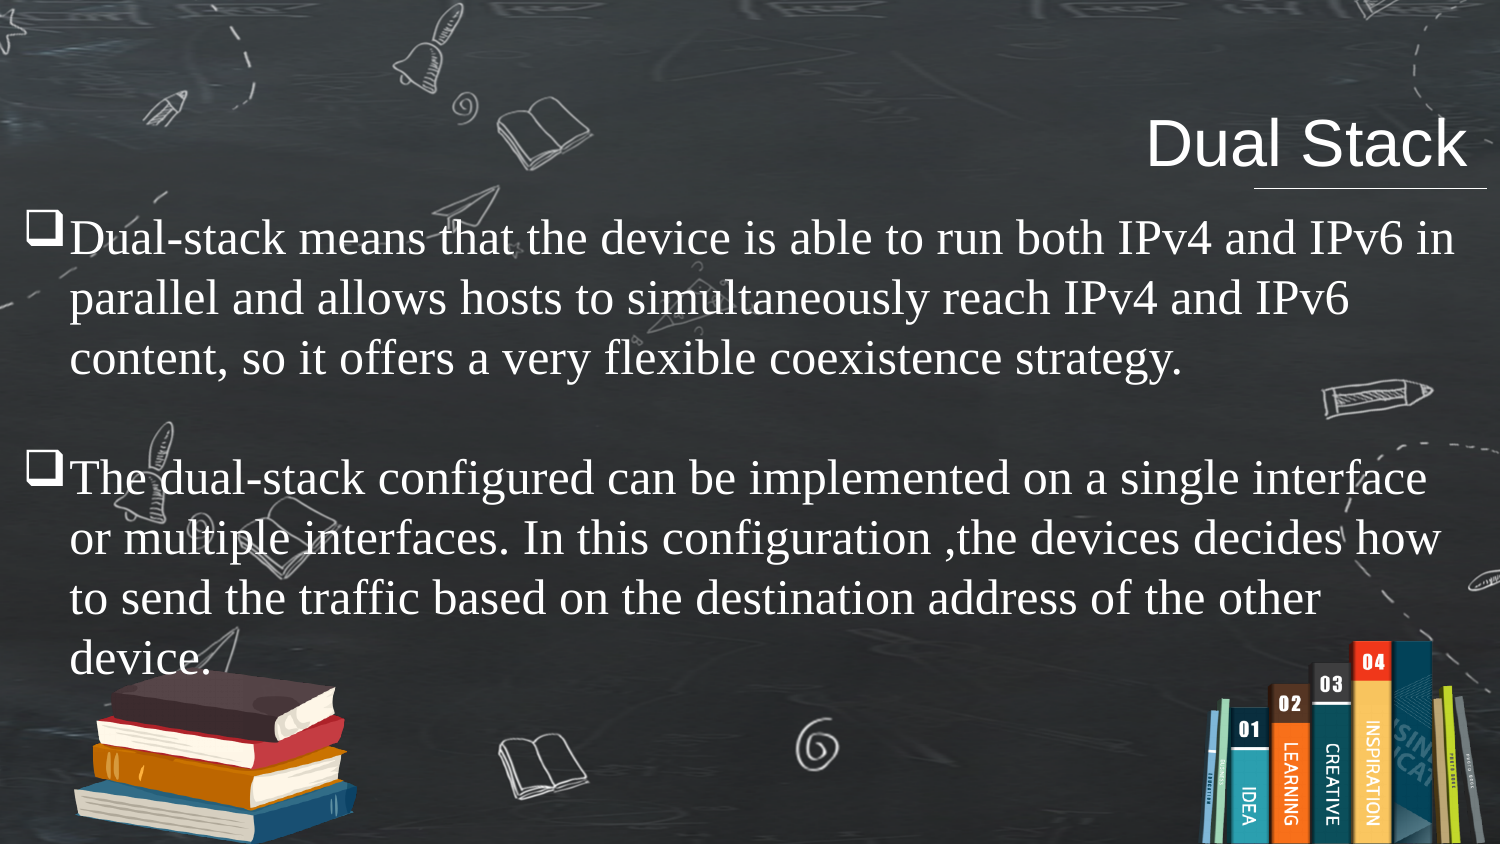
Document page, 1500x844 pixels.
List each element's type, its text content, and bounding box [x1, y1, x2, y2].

text_box Dual Stack [1059, 92, 1495, 188]
text_box Dual-stack means that the device is able to run both IPv4 and IPv6 in parallel and allows hosts to simultaneously reach IPv4 and IPv6 content, so it offers a very flexible coexistence strategy. The dual-stack configured can be implemented on a single interface or multiple interfaces. In this configuration ,the devices decides how to send the traffic based on the destination address of the other device. [7, 197, 1474, 739]
picture [0, 0, 1500, 844]
